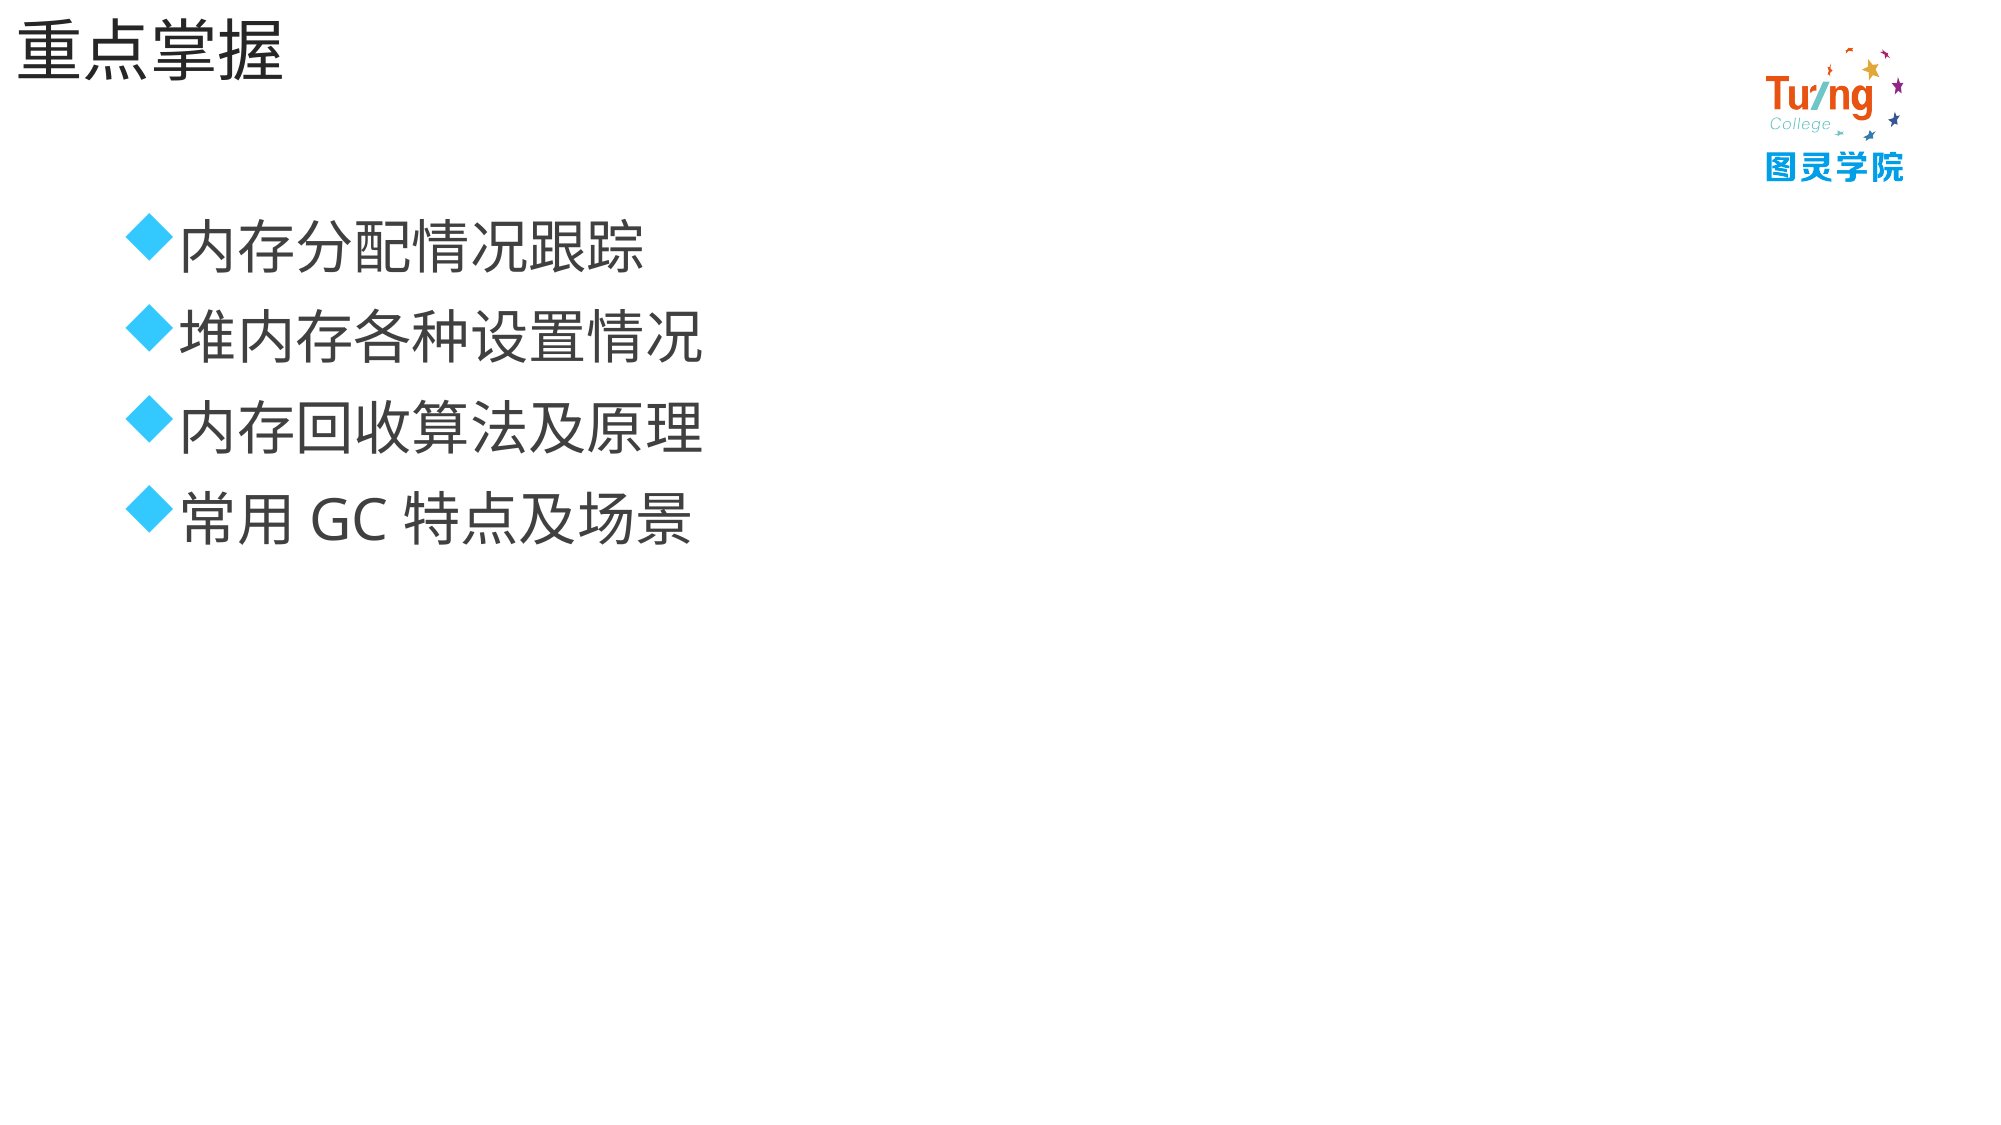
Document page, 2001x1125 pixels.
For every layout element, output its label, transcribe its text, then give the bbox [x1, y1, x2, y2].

list 内存分配情况跟踪 堆内存各种设置情况 内存回收算法及原理 常用GC特点及场景 [105, 202, 1599, 993]
picture [1735, 26, 1941, 203]
title 重点掌握 [0, 0, 1411, 97]
